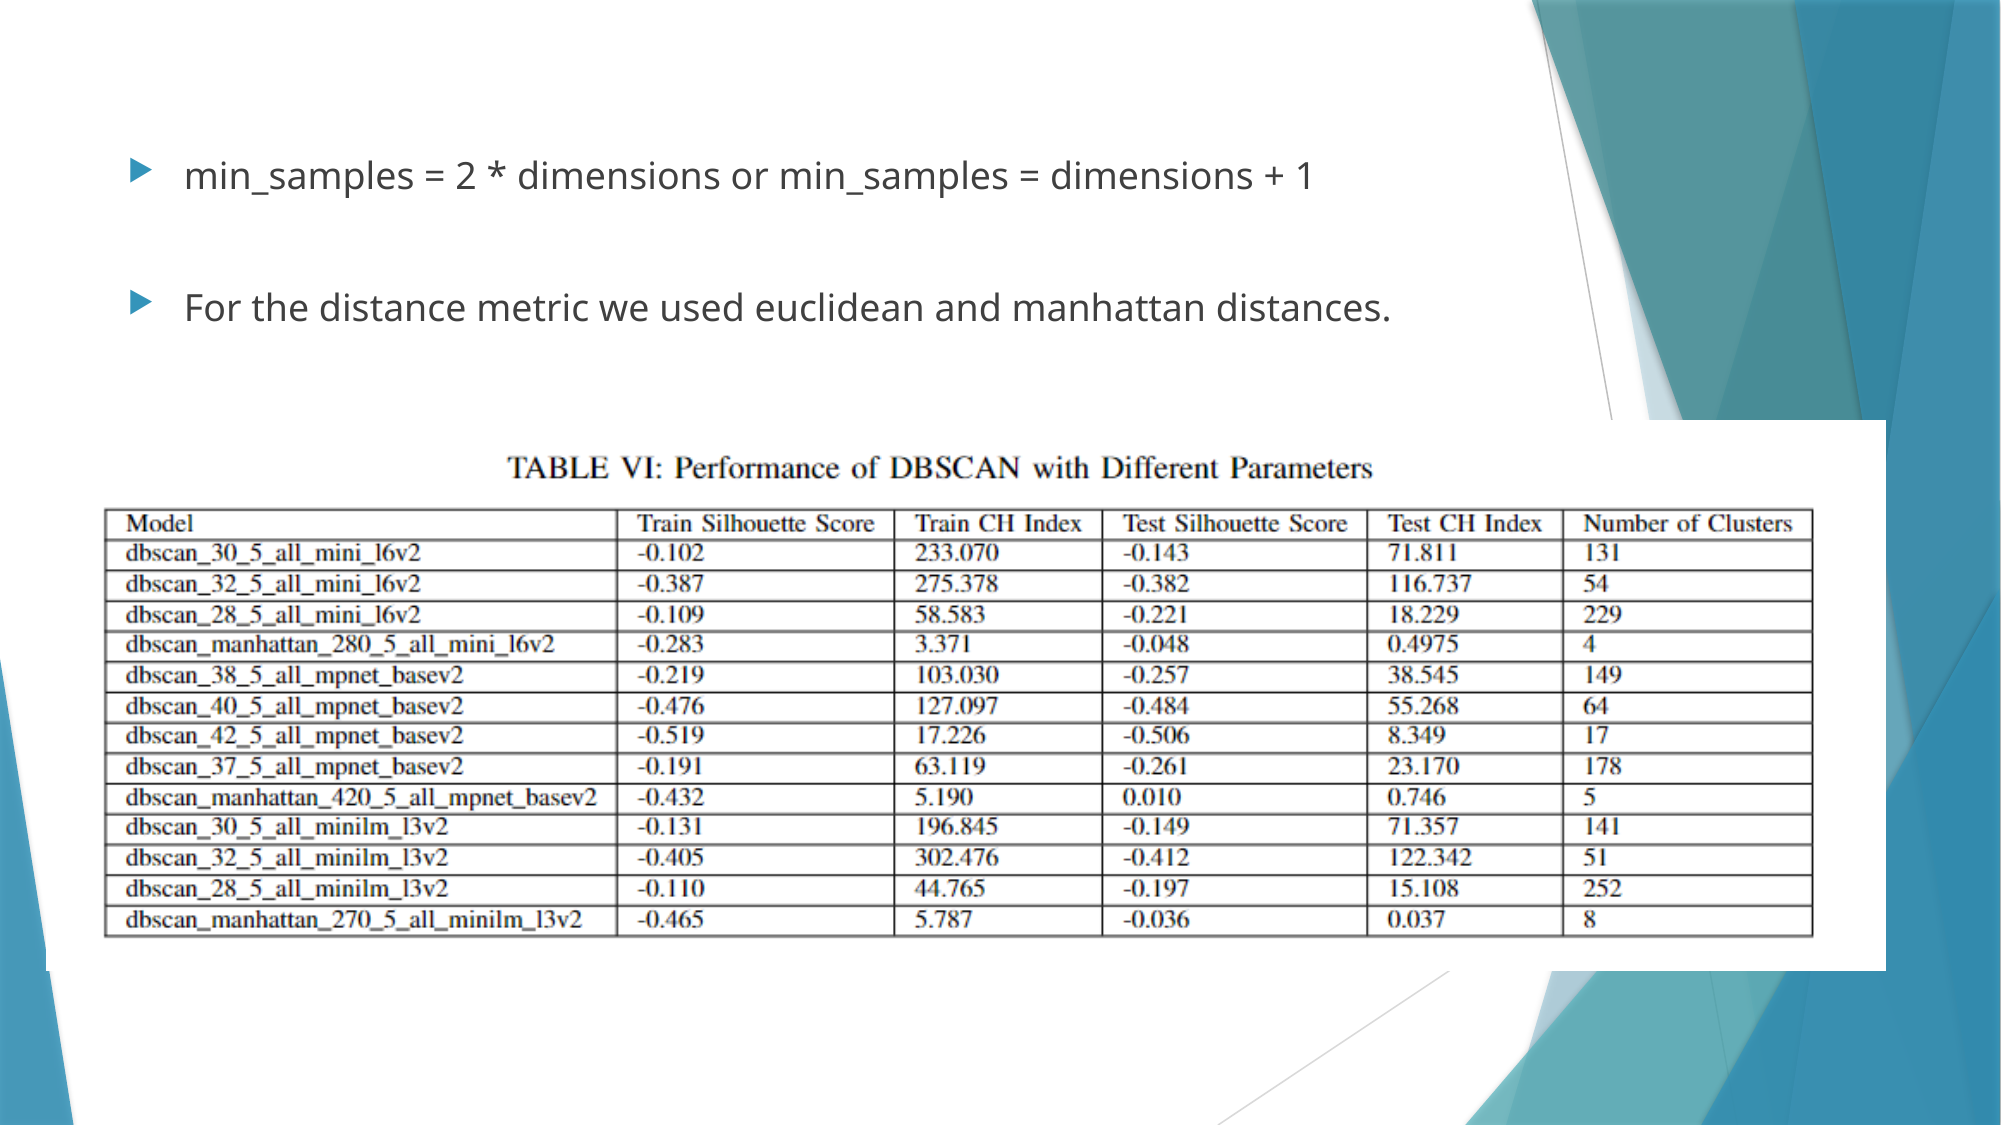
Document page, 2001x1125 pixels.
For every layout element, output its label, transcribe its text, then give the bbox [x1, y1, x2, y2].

picture [46, 420, 1886, 971]
list min_samples = 2 * dimensions or min_samples = dimensions + 1 For the distance metric we used euclidean and manhattan distances. [112, 144, 1523, 420]
